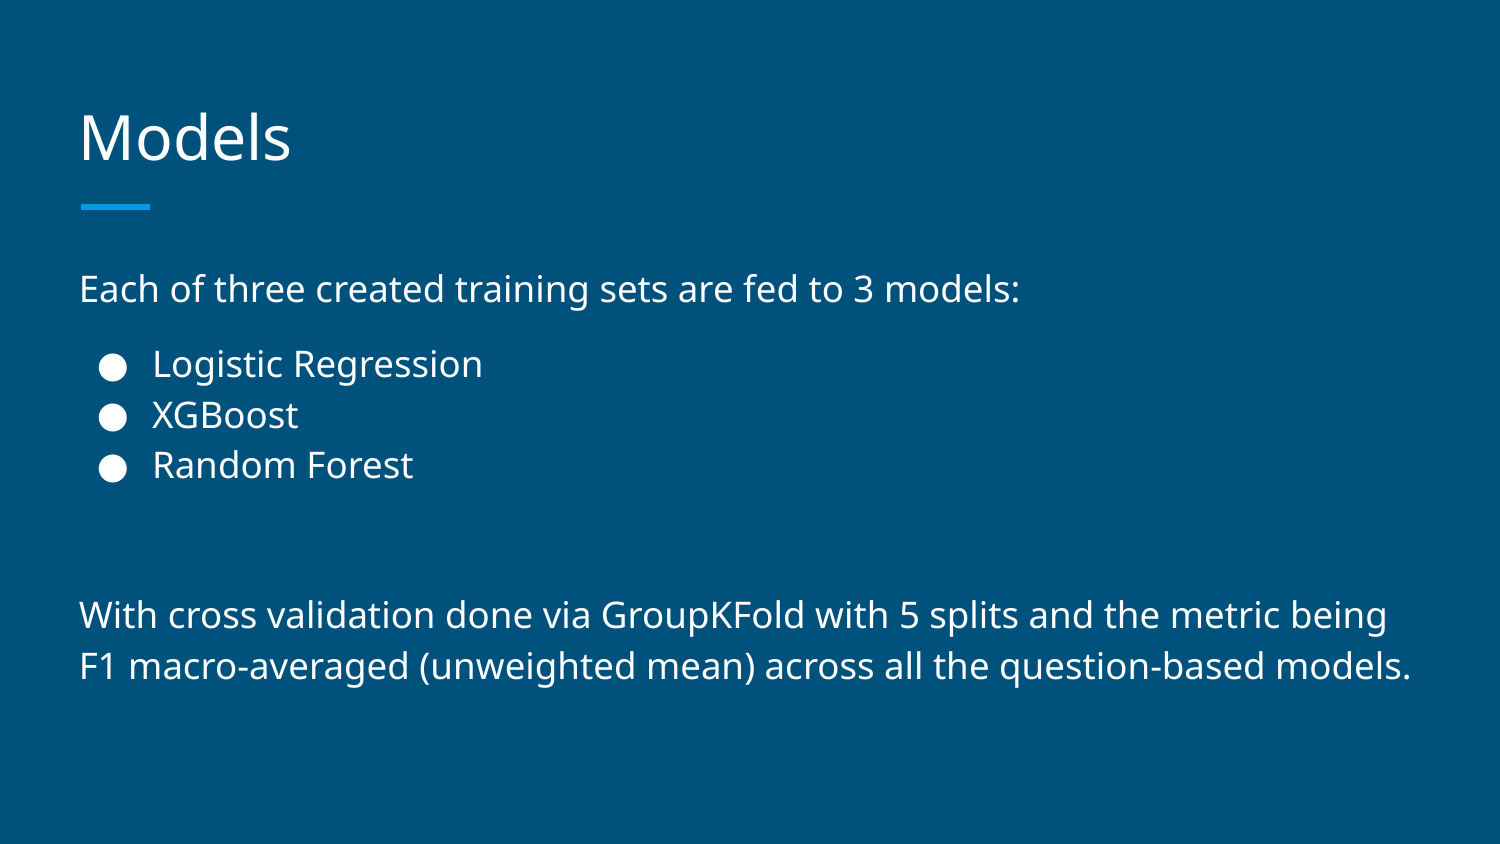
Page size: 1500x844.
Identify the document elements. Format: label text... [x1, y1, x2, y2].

title Models [63, 75, 1437, 188]
list Each of three created training sets are fed to 3 models: Logistic Regression XGBoost Random Forest With cross validation done via GroupKFold with 5 splits and the metric being F1 macro-averaged (unweighted mean) across all the question-based models. [63, 244, 1437, 750]
